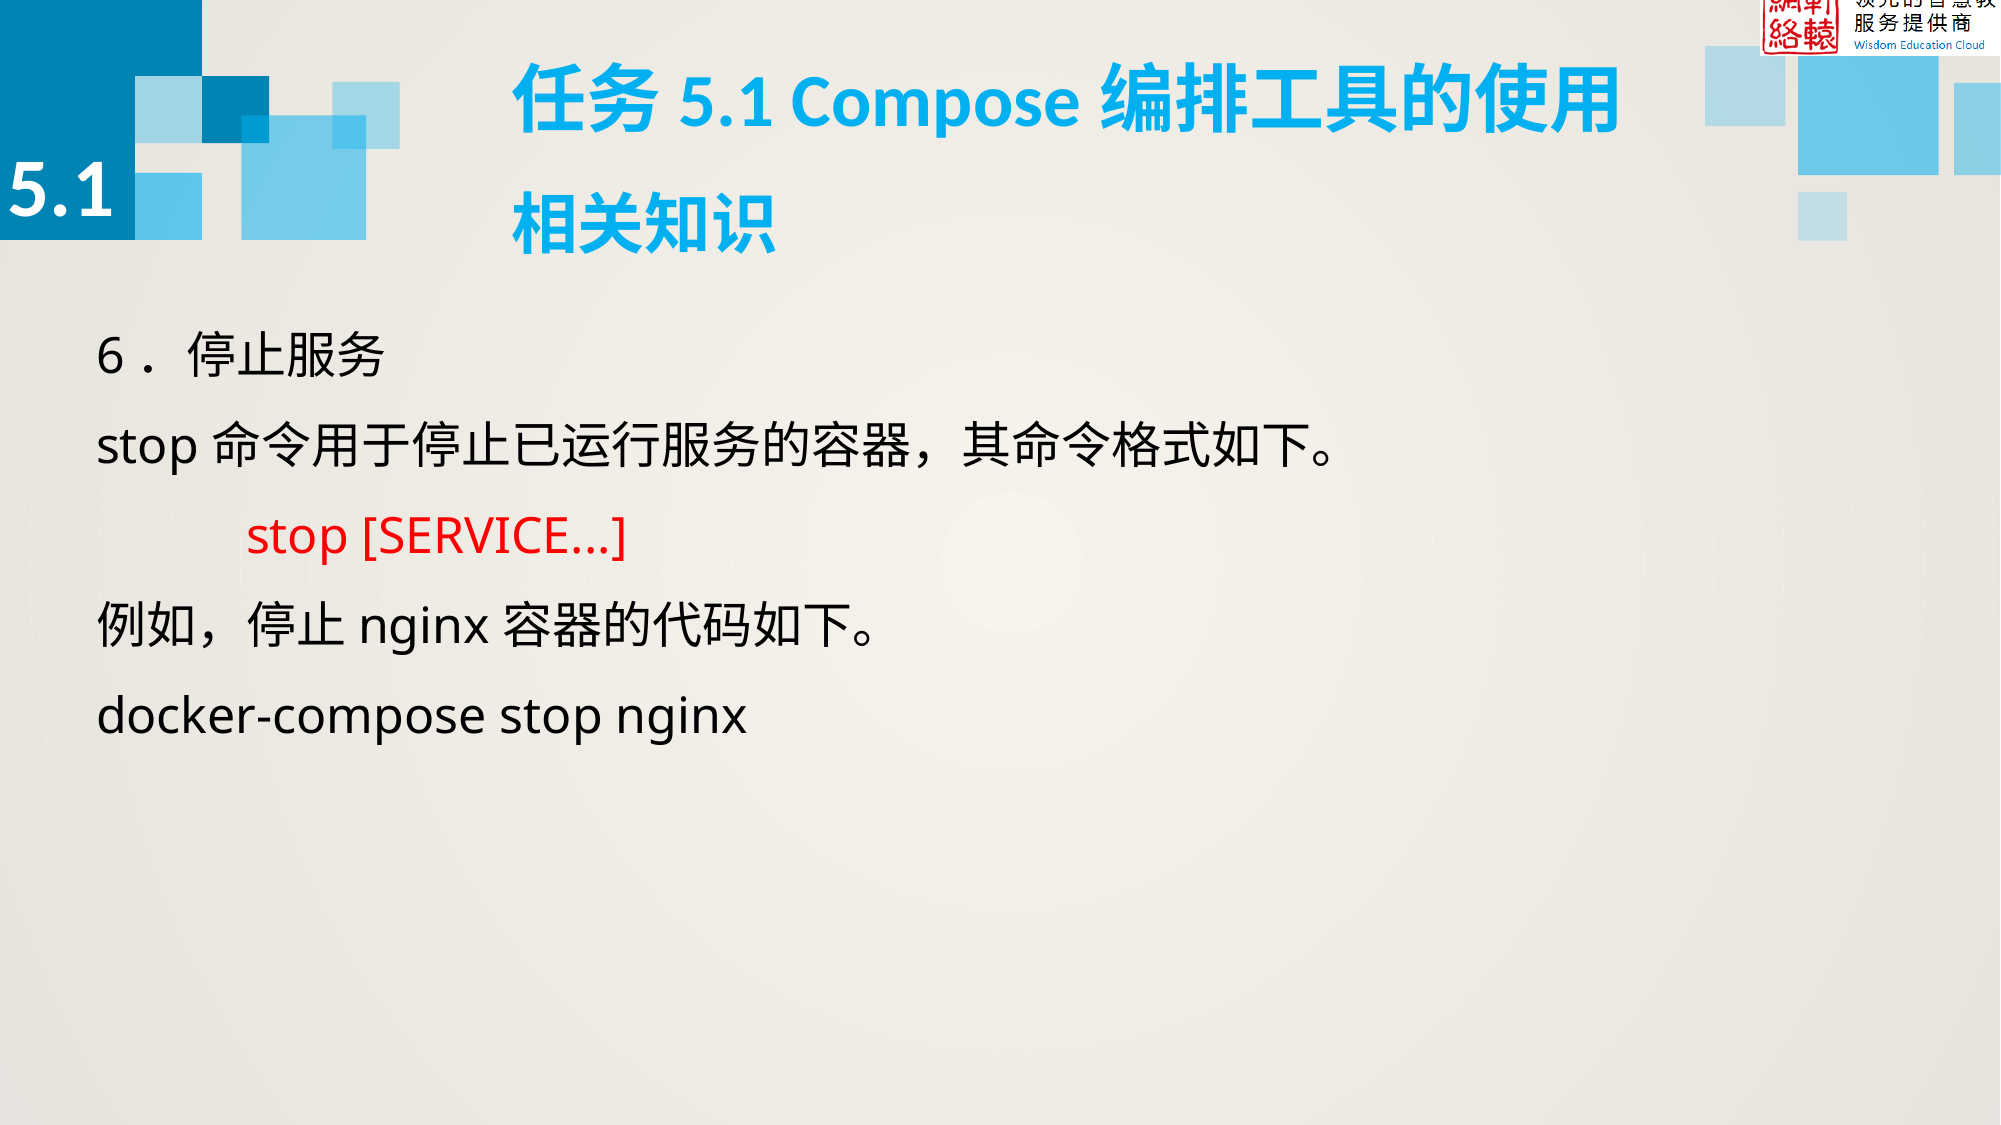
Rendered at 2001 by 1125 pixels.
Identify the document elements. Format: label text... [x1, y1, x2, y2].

text_box 6．停止服务 stop命令用于停止已运行服务的容器，其命令格式如下。 stop [SERVICE...] 例如，停止nginx容器的代码如下。 docker-compose stop nginx [81, 286, 2000, 751]
list 5.1 [0, 95, 150, 232]
list 任务5.1 Compose编排工具的使用 [496, 17, 1676, 150]
list 相关知识 [496, 149, 1243, 250]
picture [1760, 0, 2001, 56]
